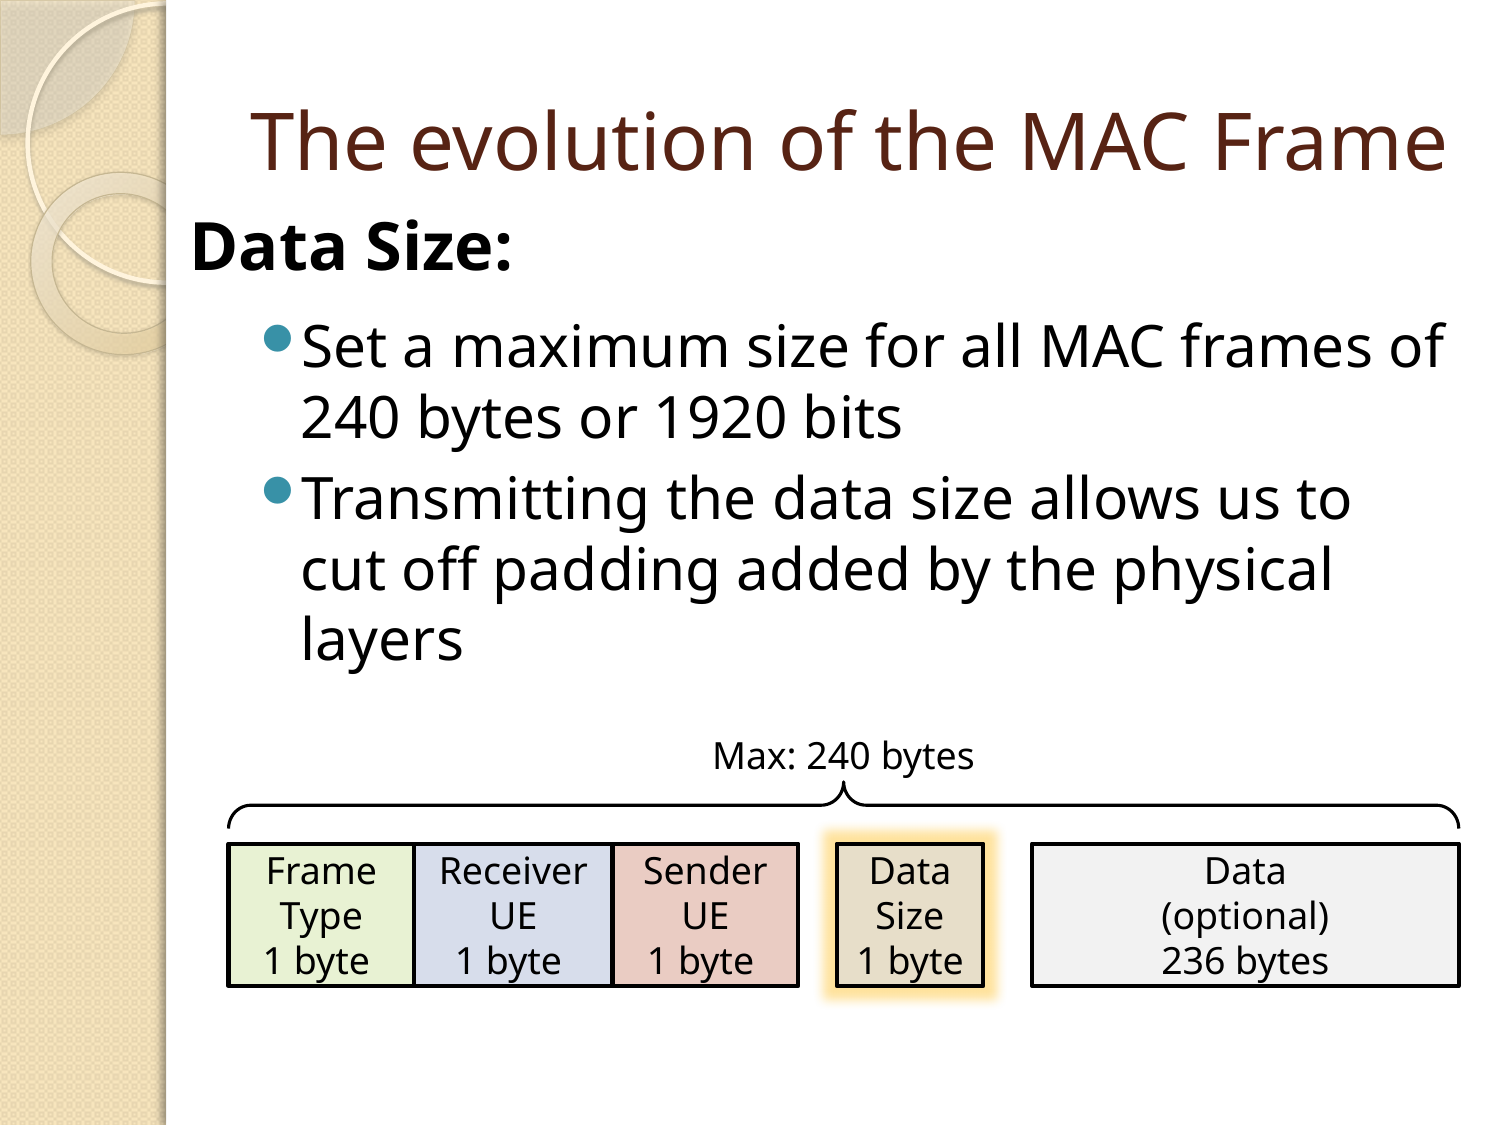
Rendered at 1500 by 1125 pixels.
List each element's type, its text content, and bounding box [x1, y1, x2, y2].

text_box Frame Type 1 byte [226, 842, 412, 988]
text_box Data (optional) 236 bytes [1030, 842, 1461, 988]
text_box Max: 240 bytes [658, 724, 1029, 785]
text_box Data Size: [160, 196, 1394, 372]
text_box [227, 785, 1460, 829]
text_box Sender UE 1 byte [610, 842, 800, 988]
list Set a maximum size for all MAC frames of 240 bytes or 1920 bits Transmitting the data size allows us to cut off padding added by the physical layers [233, 301, 1466, 683]
title The evolution of the MAC Frame [235, 45, 1466, 233]
text_box Receiver UE 1 byte [412, 842, 610, 988]
text_box Data Size 1 byte [835, 842, 985, 988]
